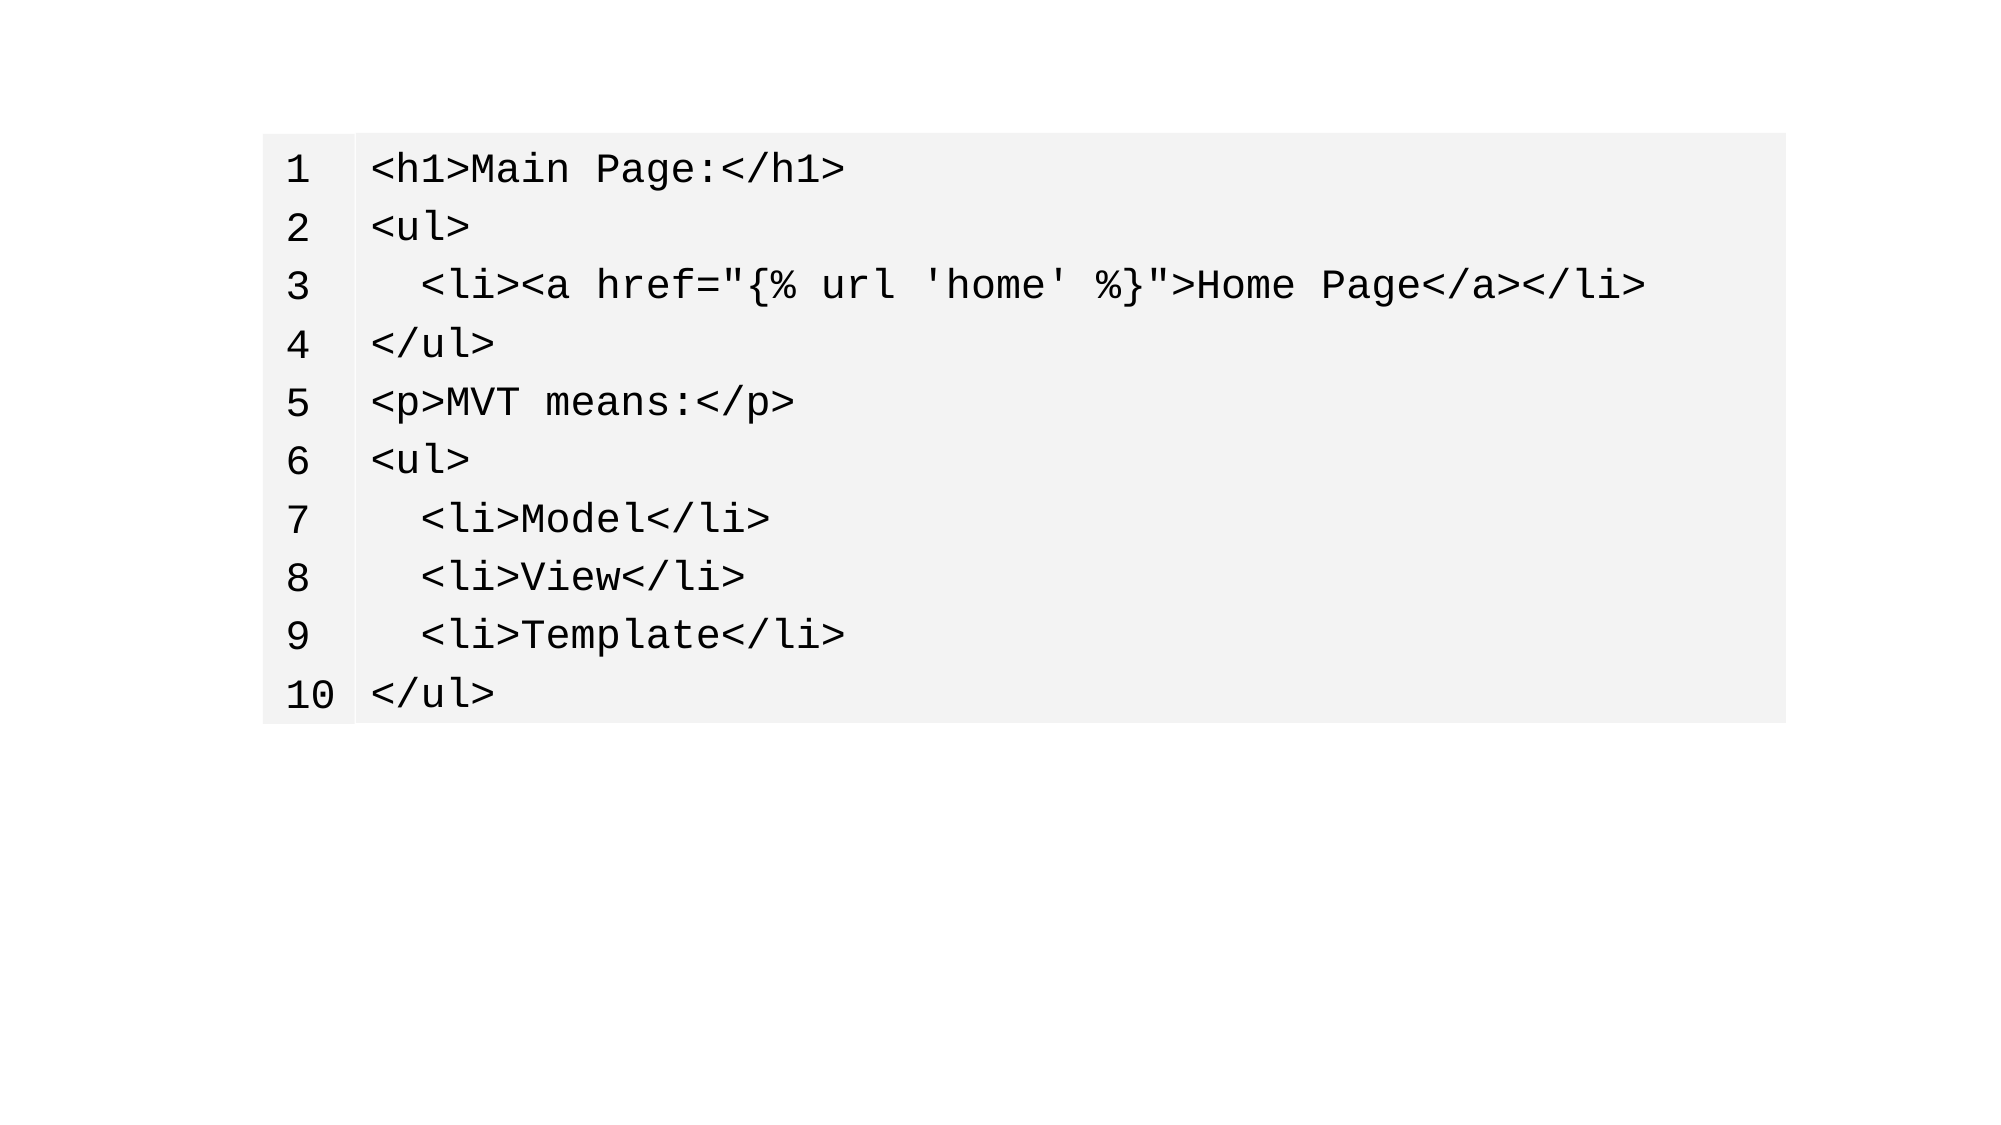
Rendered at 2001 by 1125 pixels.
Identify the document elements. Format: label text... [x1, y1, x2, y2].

text_box 1 2 3 4 5 6 7 8 9 10 [262, 133, 355, 724]
text_box <h1>Main Page:</h1> <ul> <li><a href="{% url 'home' %}">Home Page</a></li> </ul> <p>MVT means:</p> <ul> <li>Model</li> <li>View</li> <li>Template</li> </ul> [355, 132, 1786, 723]
